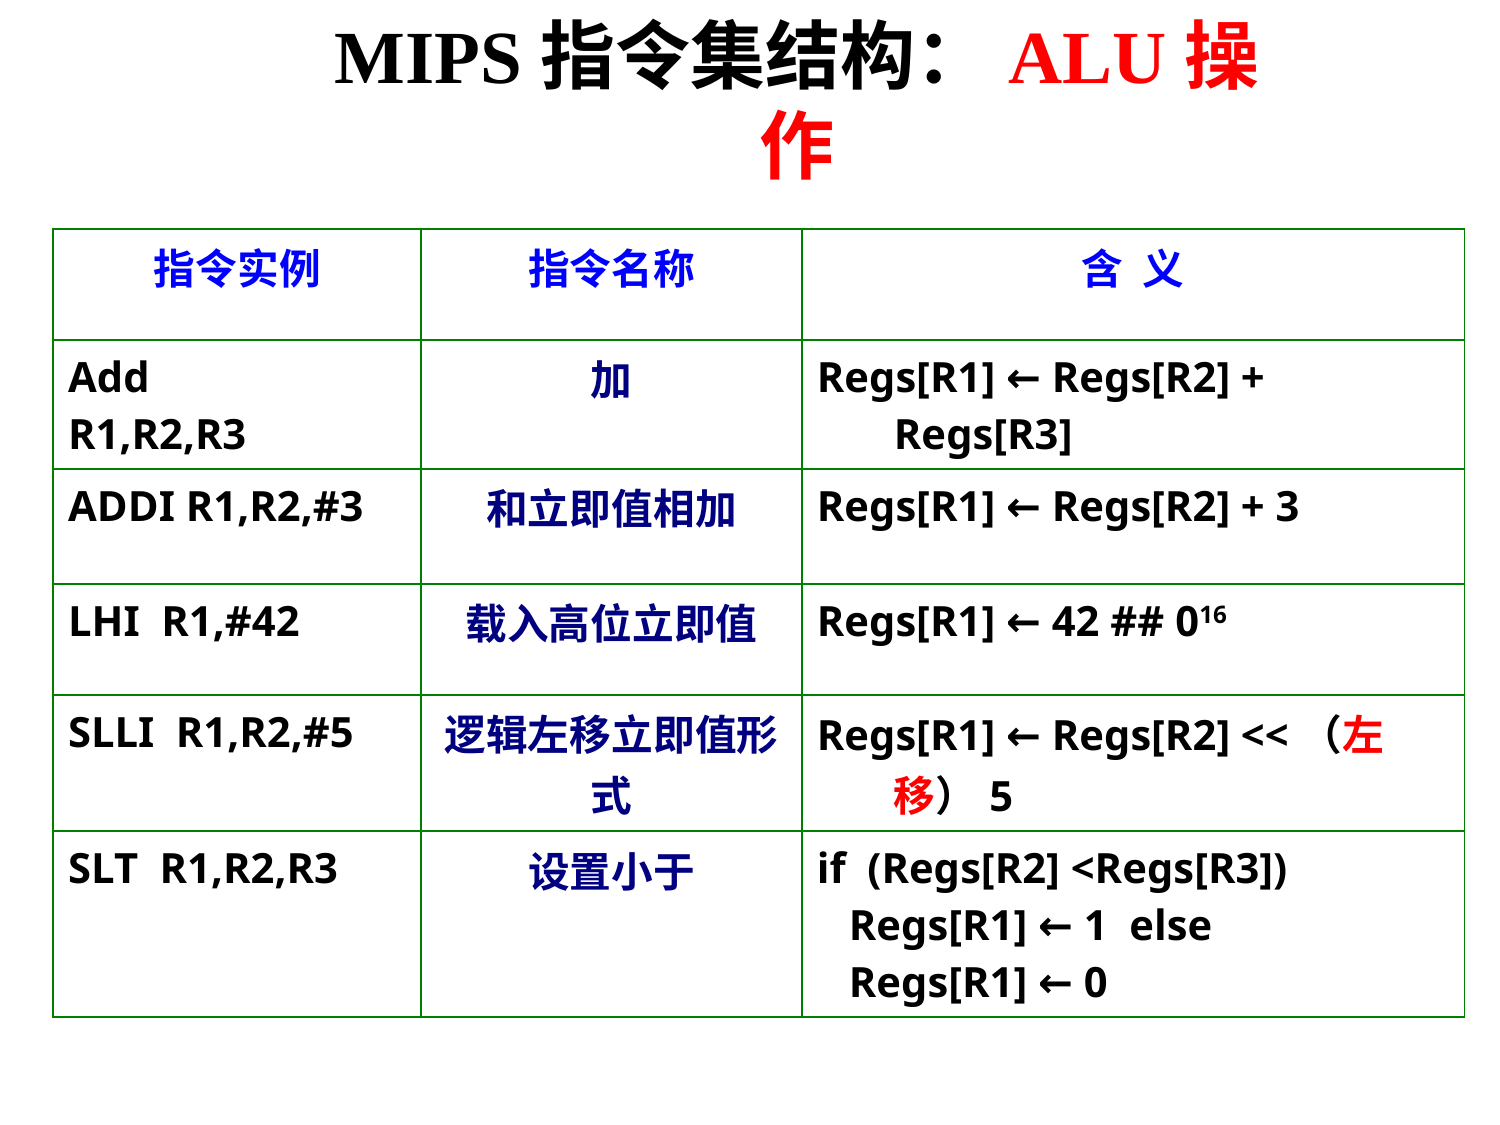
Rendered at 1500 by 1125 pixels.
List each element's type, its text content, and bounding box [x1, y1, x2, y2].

table_cell Regs[R1] ← Regs[R2] + 3 [803, 470, 1464, 583]
table_header 指令实例 [54, 230, 420, 339]
table_cell SLT R1,R2,R3 [54, 832, 420, 1016]
table_cell Add R1,R2,R3 [54, 341, 420, 468]
table_cell Regs[R1] ← Regs[R2] <<（左移）5 [803, 696, 1464, 830]
table_cell 和立即值相加 [422, 470, 801, 583]
table_cell 加 [422, 341, 801, 468]
table_cell if (Regs[R2] <Regs[R3]) Regs[R1] ← 1 else Regs[R1] ← 0 [803, 832, 1464, 1016]
table_header 含 义 [803, 230, 1464, 339]
table_cell 逻辑左移立即值形式 [422, 696, 801, 830]
table_header 指令名称 [422, 230, 801, 339]
table_cell Regs[R1] ← Regs[R2] + Regs[R3] [803, 341, 1464, 468]
table_cell 载入高位立即值 [422, 585, 801, 694]
title MIPS指令集结构：ALU操作 [289, 42, 1306, 154]
table_cell Regs[R1] ← 42 ## 016 [803, 585, 1464, 694]
table_cell 设置小于 [422, 832, 801, 1016]
table_cell ADDI R1,R2,#3 [54, 470, 420, 583]
table_cell SLLI R1,R2,#5 [54, 696, 420, 830]
table_cell LHI R1,#42 [54, 585, 420, 694]
